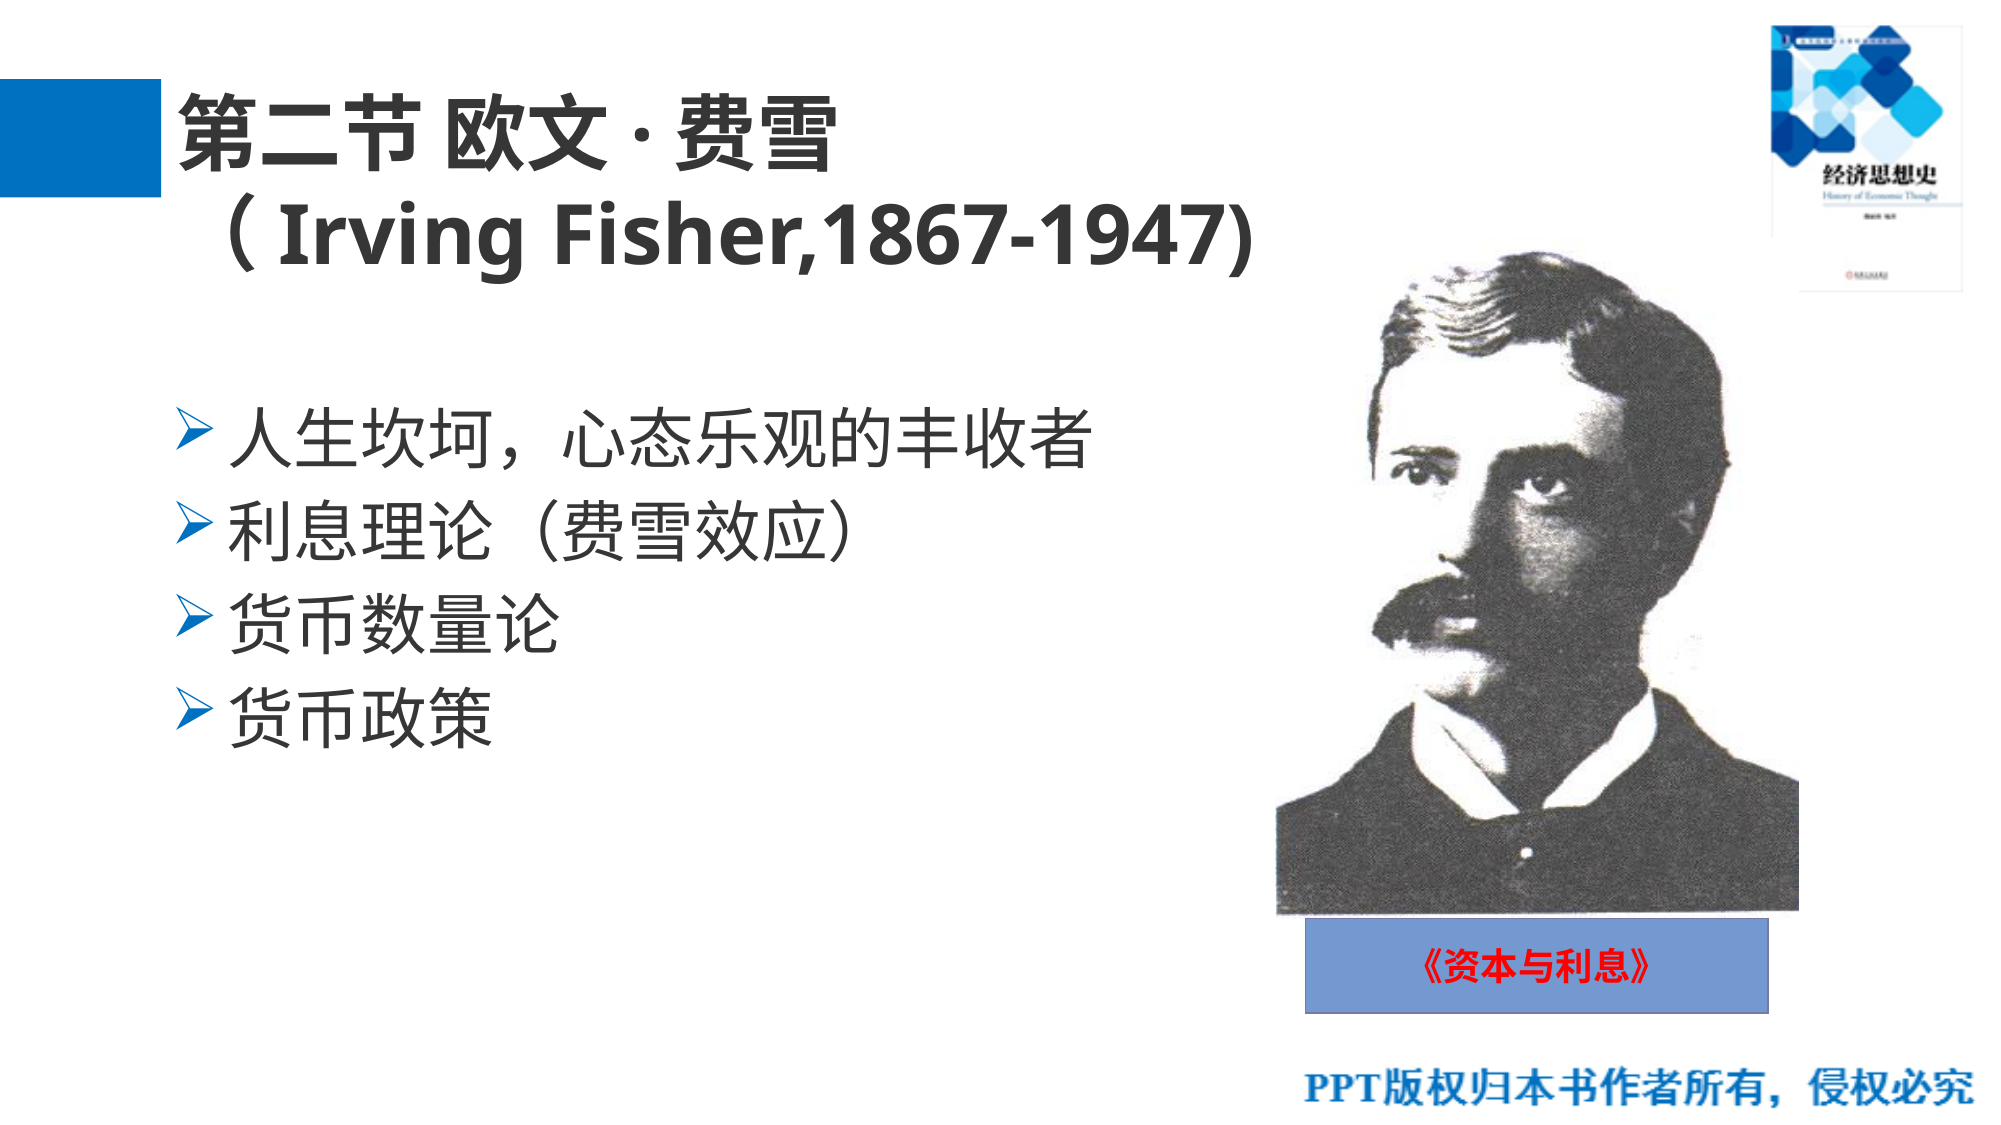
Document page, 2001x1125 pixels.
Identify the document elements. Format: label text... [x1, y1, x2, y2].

title 第二节 欧文·费雪 （Irving Fisher,1867-1947) [160, 87, 2000, 275]
text_box [0, 77, 163, 199]
text_box 《资本与利息》 [1305, 928, 1769, 1013]
list 人生坎坷，心态乐观的丰收者 利息理论（费雪效应） 货币数量论 货币政策 [155, 389, 1164, 1125]
picture [0, 0, 2001, 1125]
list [1274, 237, 1800, 919]
